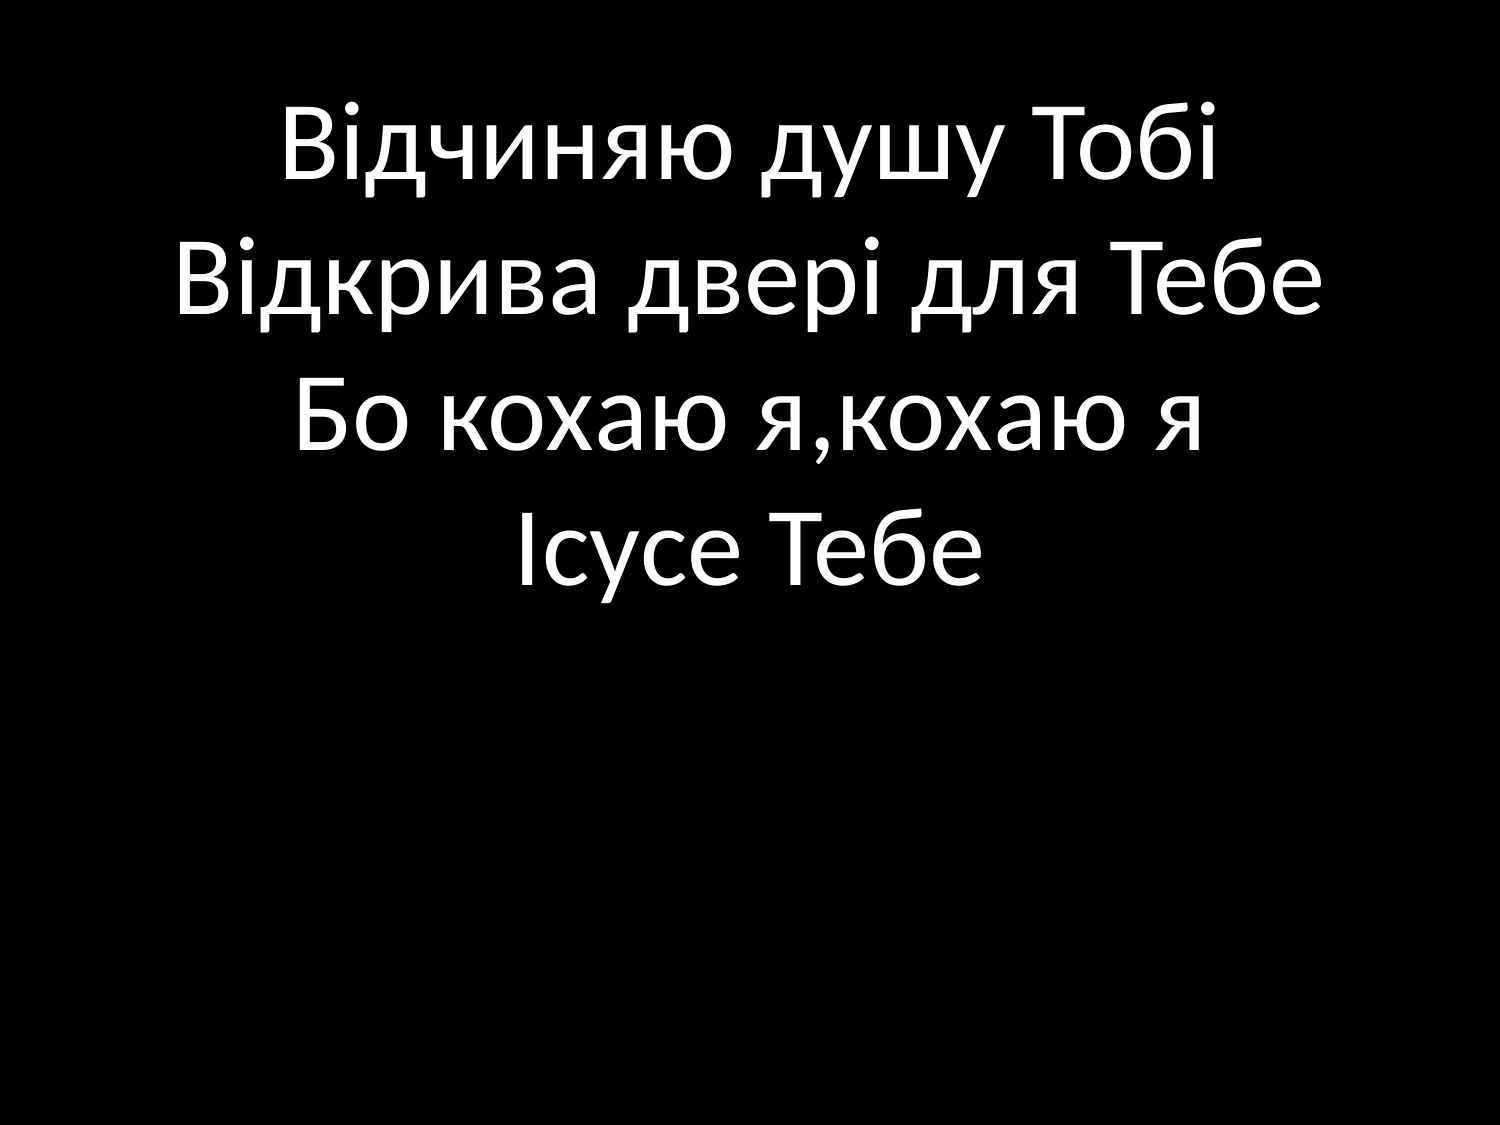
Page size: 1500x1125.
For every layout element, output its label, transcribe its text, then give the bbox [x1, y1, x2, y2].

title Відчиняю душу Тобі Відкрива двері для Тебе Бо кохаю я,кохаю я Ісусе Тебе [0, 0, 1500, 681]
